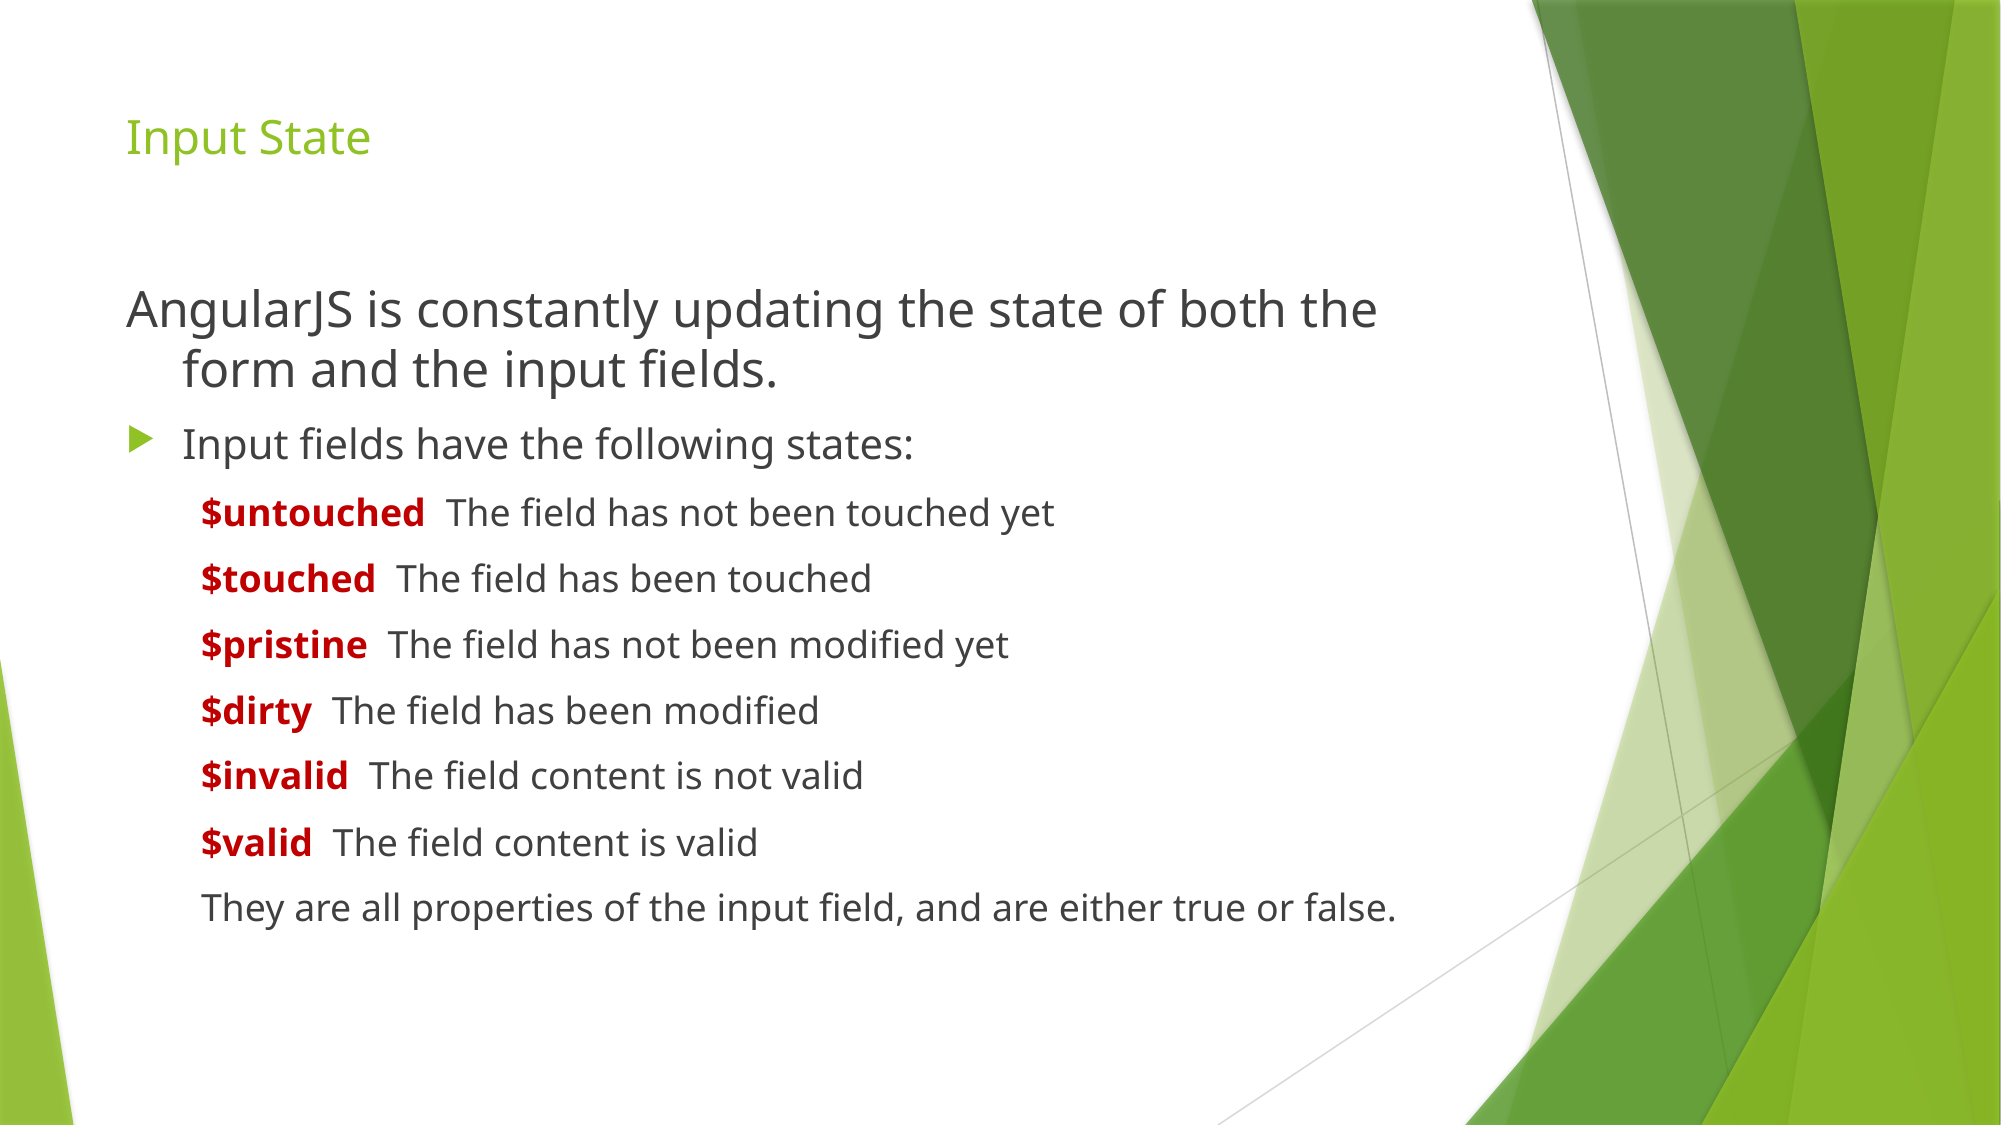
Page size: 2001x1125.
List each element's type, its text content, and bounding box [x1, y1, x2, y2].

title Input State [111, 99, 1522, 230]
list AngularJS is constantly updating the state of both the form and the input fields. Input fields have the following states: $untouched The field has not been touched yet $touched The field has been touched $pristine The field has not been modified yet $dirty The field has been modified $invalid The field content is not valid $valid The field content is valid They are all properties of the input field, and are either true or false. [111, 270, 1522, 992]
